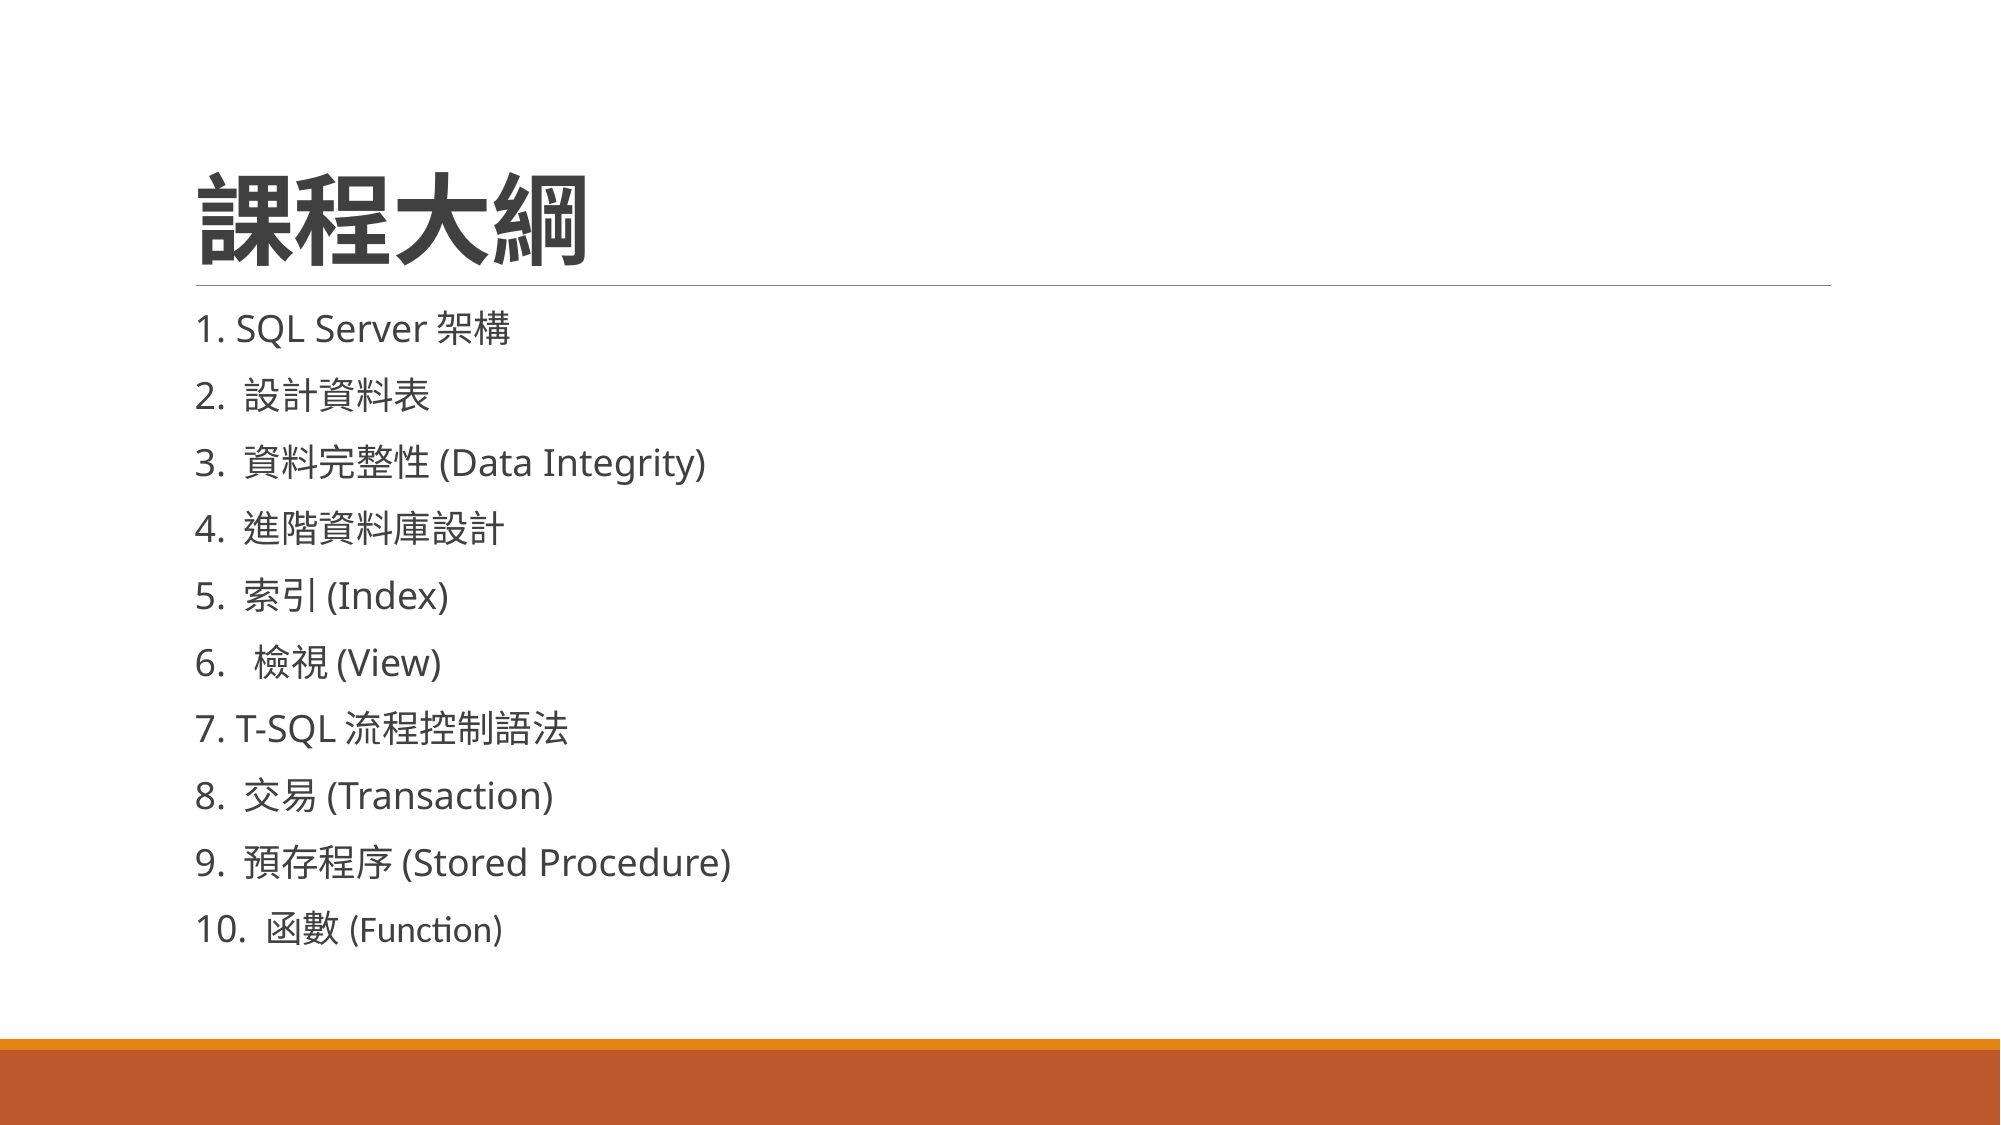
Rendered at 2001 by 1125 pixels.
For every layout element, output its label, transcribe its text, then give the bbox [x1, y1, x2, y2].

title 課程大綱 [180, 47, 1830, 285]
list 1. SQL Server架構 2. 設計資料表 3. 資料完整性(Data Integrity) 4. 進階資料庫設計 5. 索引(Index) 6. 檢視(View) 7. T-SQL流程控制語法 8. 交易(Transaction) 9. 預存程序(Stored Procedure) 10. 函數(Function) [180, 302, 1830, 963]
